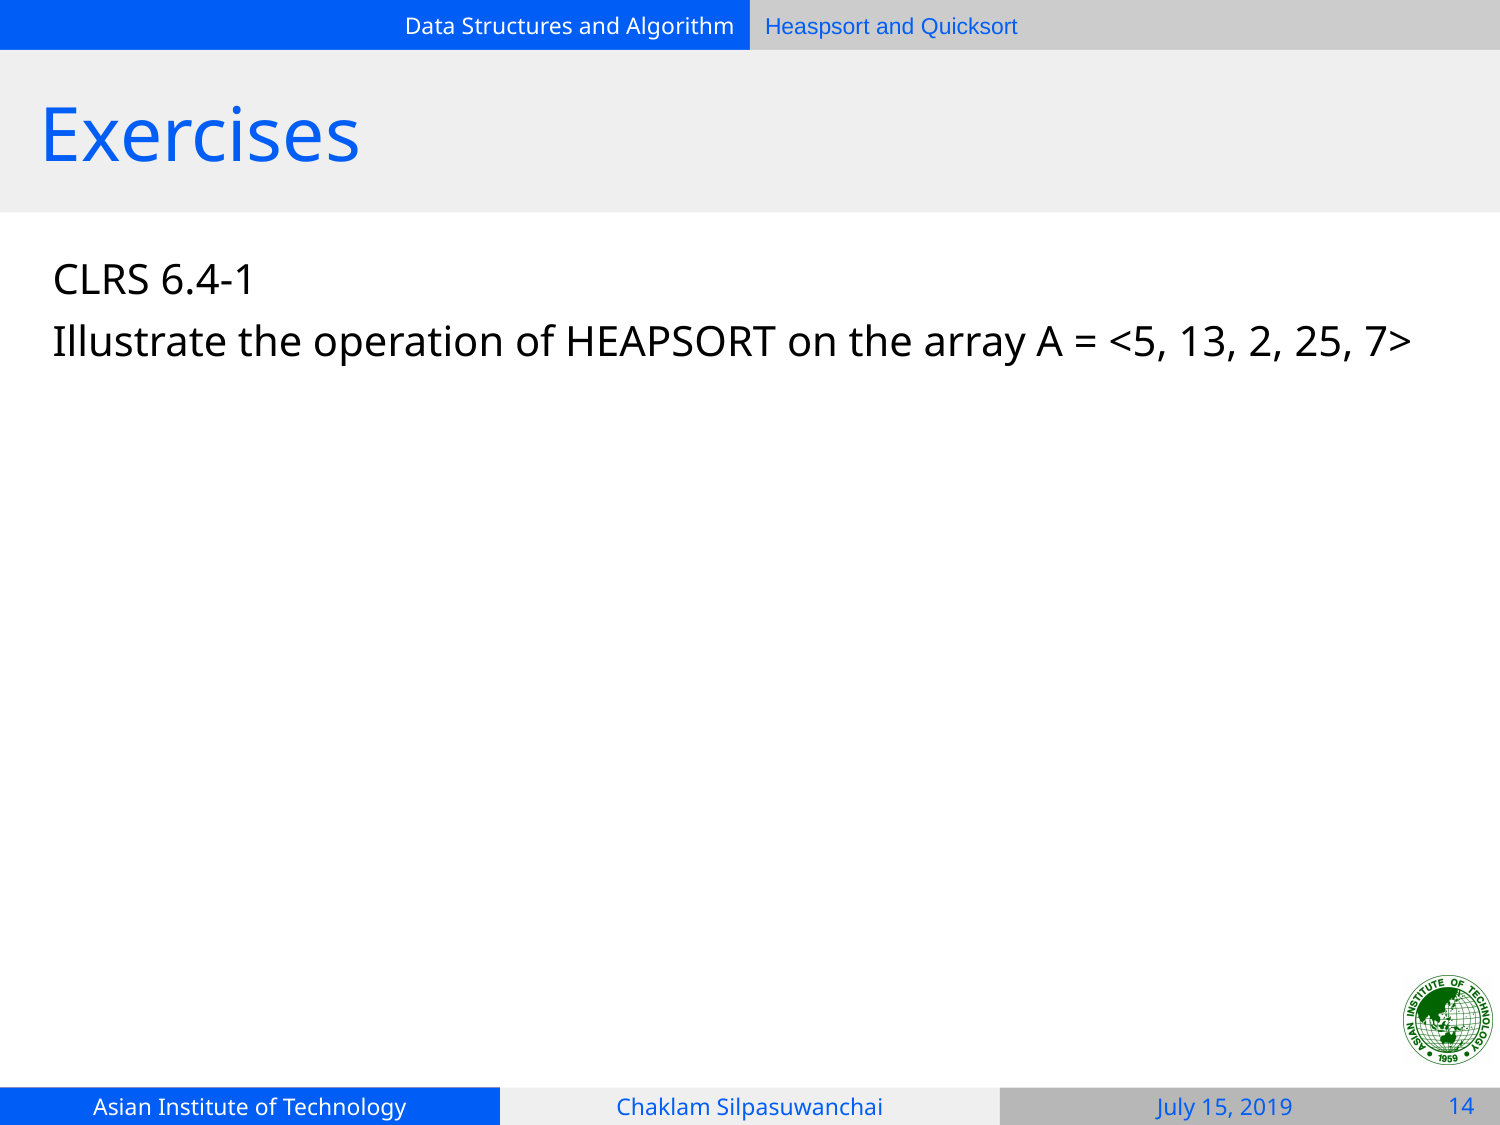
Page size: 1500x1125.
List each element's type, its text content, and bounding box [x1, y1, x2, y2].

title Exercises [24, 50, 1475, 213]
picture [1403, 975, 1493, 1065]
list CLRS 6.4-1 Illustrate the operation of HEAPSORT on the array A = <5, 13, 2, 25, 7> [37, 237, 1475, 1000]
slide_number ‹#› [1422, 1088, 1500, 1125]
